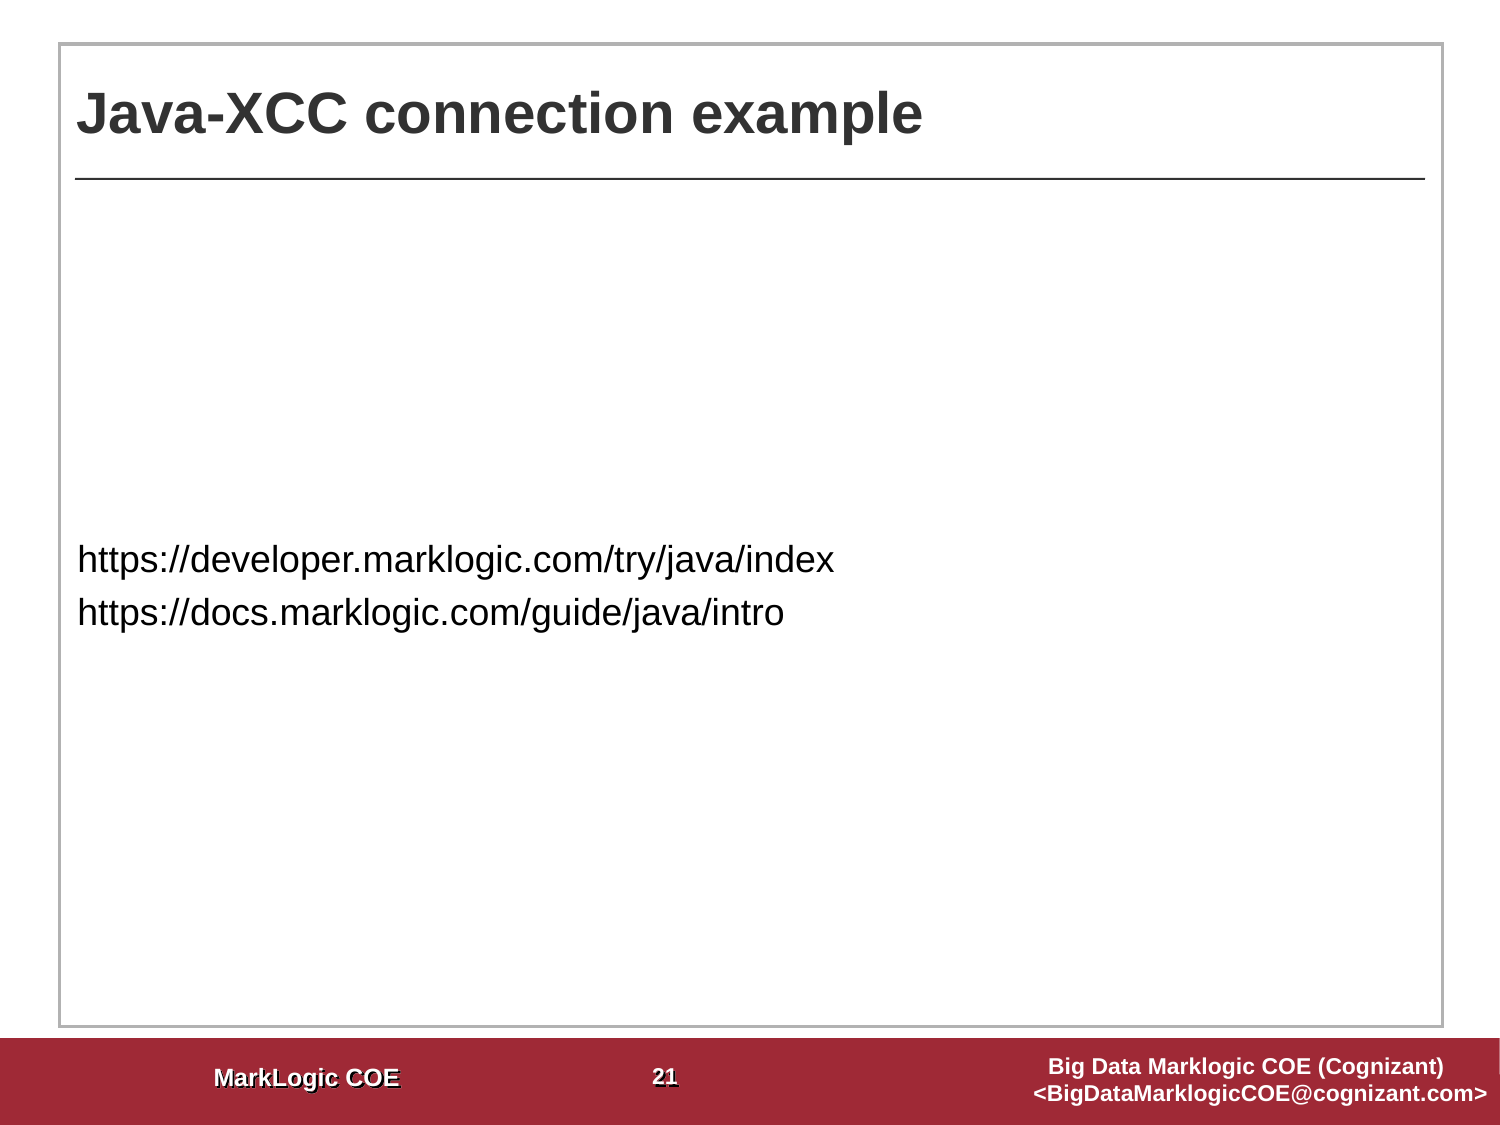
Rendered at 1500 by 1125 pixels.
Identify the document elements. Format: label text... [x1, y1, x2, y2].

slide_number 21 [636, 1053, 821, 1125]
list https://developer.marklogic.com/try/java/index https://docs.marklogic.com/guide/java/intro [77, 188, 1420, 988]
title Java-XCC connection example [76, 60, 1413, 161]
